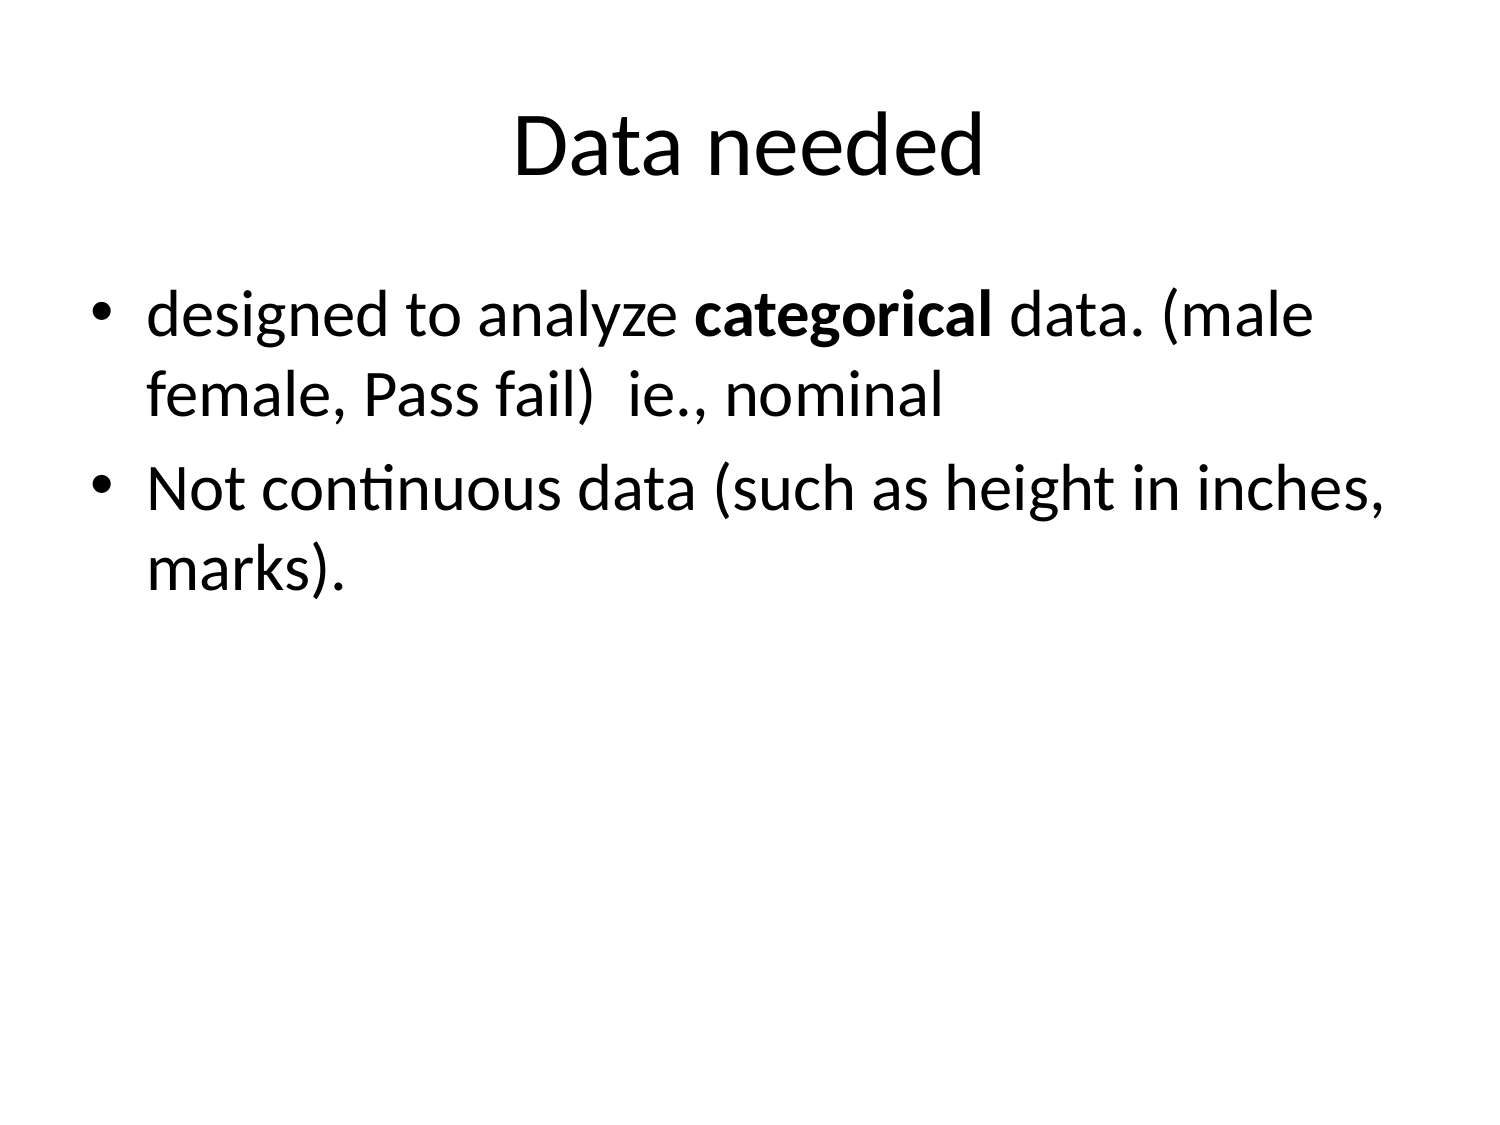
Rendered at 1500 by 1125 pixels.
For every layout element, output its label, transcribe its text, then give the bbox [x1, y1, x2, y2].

title Data needed [75, 45, 1425, 233]
list designed to analyze categorical data. (male female, Pass fail) ie., nominal Not continuous data (such as height in inches, marks). [75, 262, 1425, 1005]
